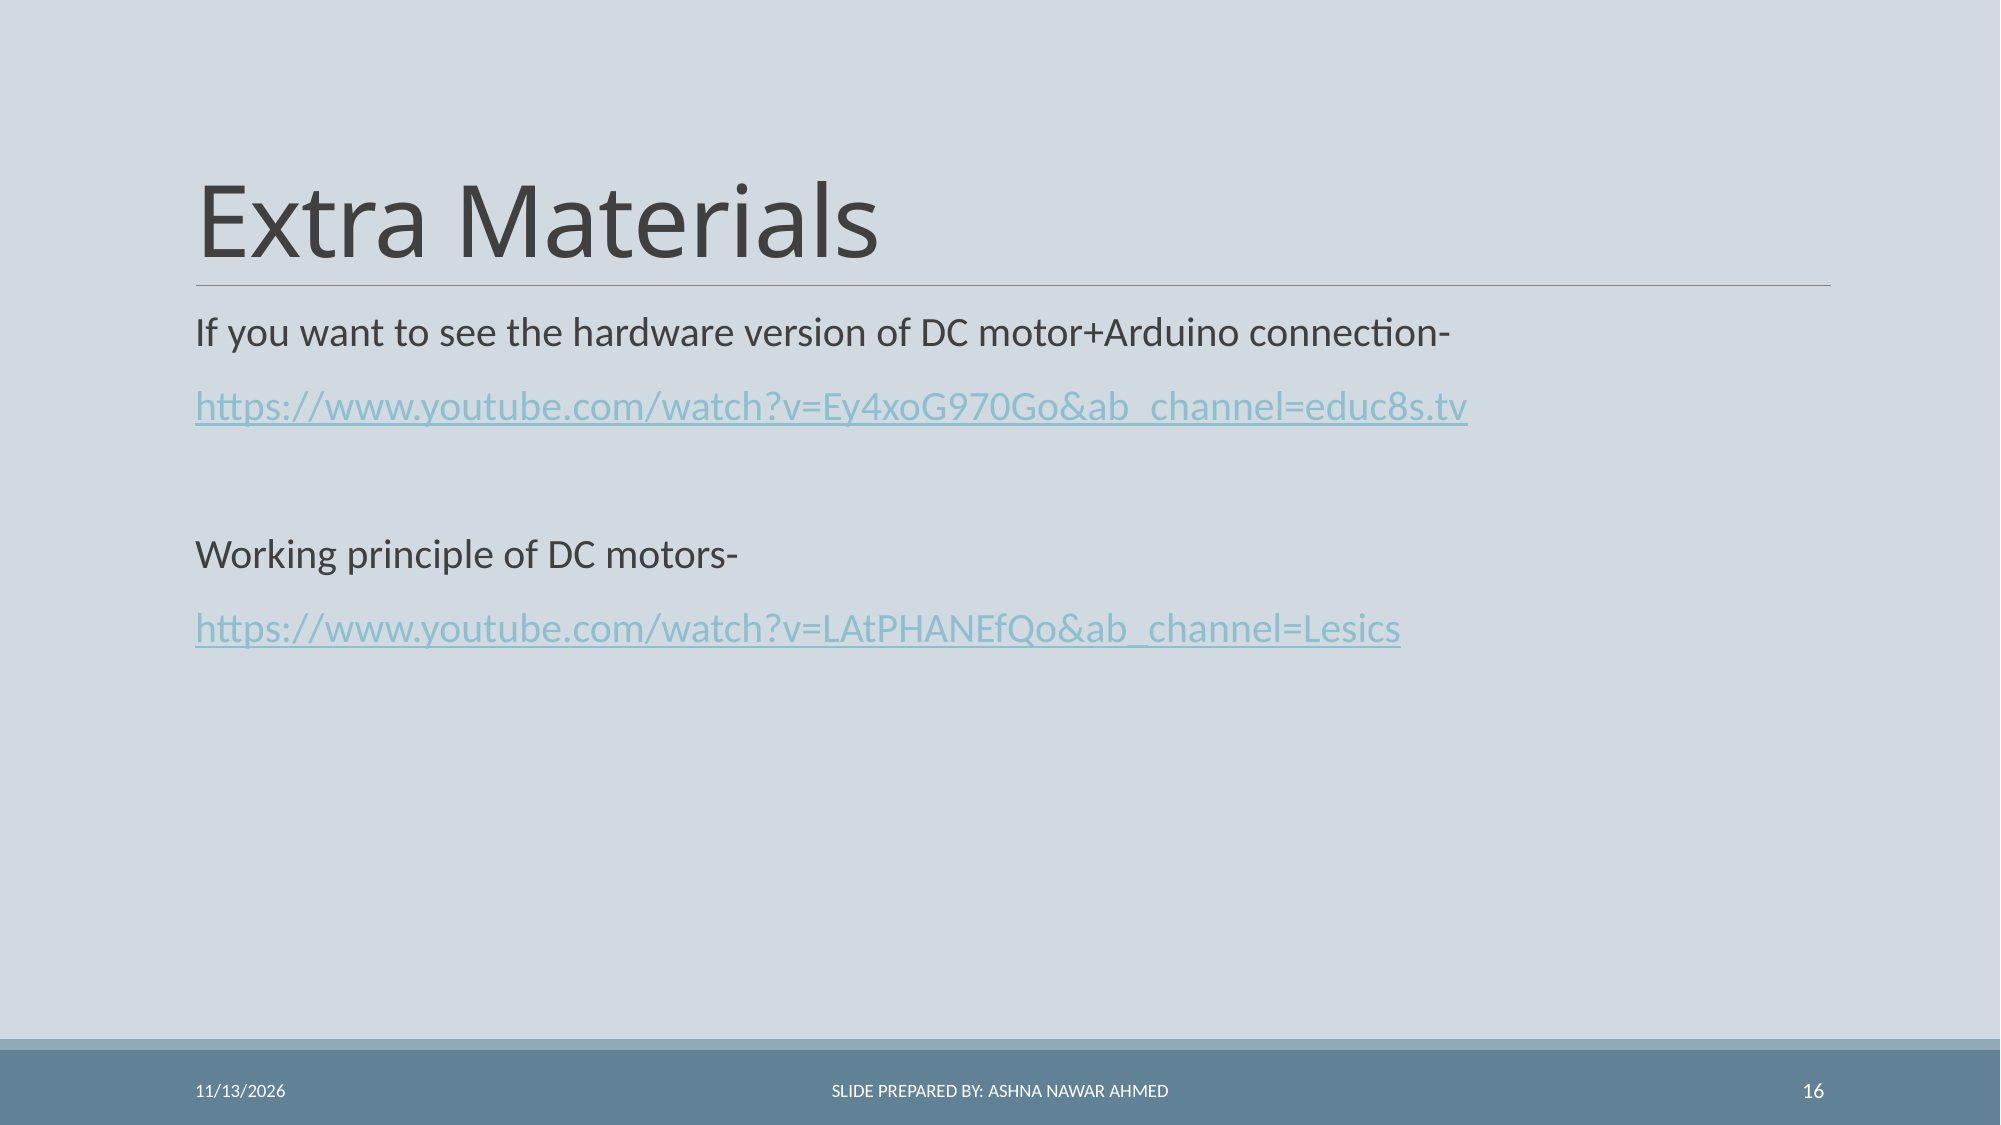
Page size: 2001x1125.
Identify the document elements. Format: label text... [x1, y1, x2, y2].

footer Slide Prepared By: Ashna Nawar Ahmed [604, 1059, 1396, 1120]
slide_number 28-Jan-22 [180, 1059, 586, 1120]
slide_number 16 [1624, 1059, 1840, 1120]
title Extra Materials [180, 47, 1830, 285]
list If you want to see the hardware version of DC motor+Arduino connection- https://www.youtube.com/watch?v=Ey4xoG970Go&ab_channel=educ8s.tv Working principle of DC motors- https://www.youtube.com/watch?v=LAtPHANEfQo&ab_channel=Lesics [180, 302, 1830, 963]
